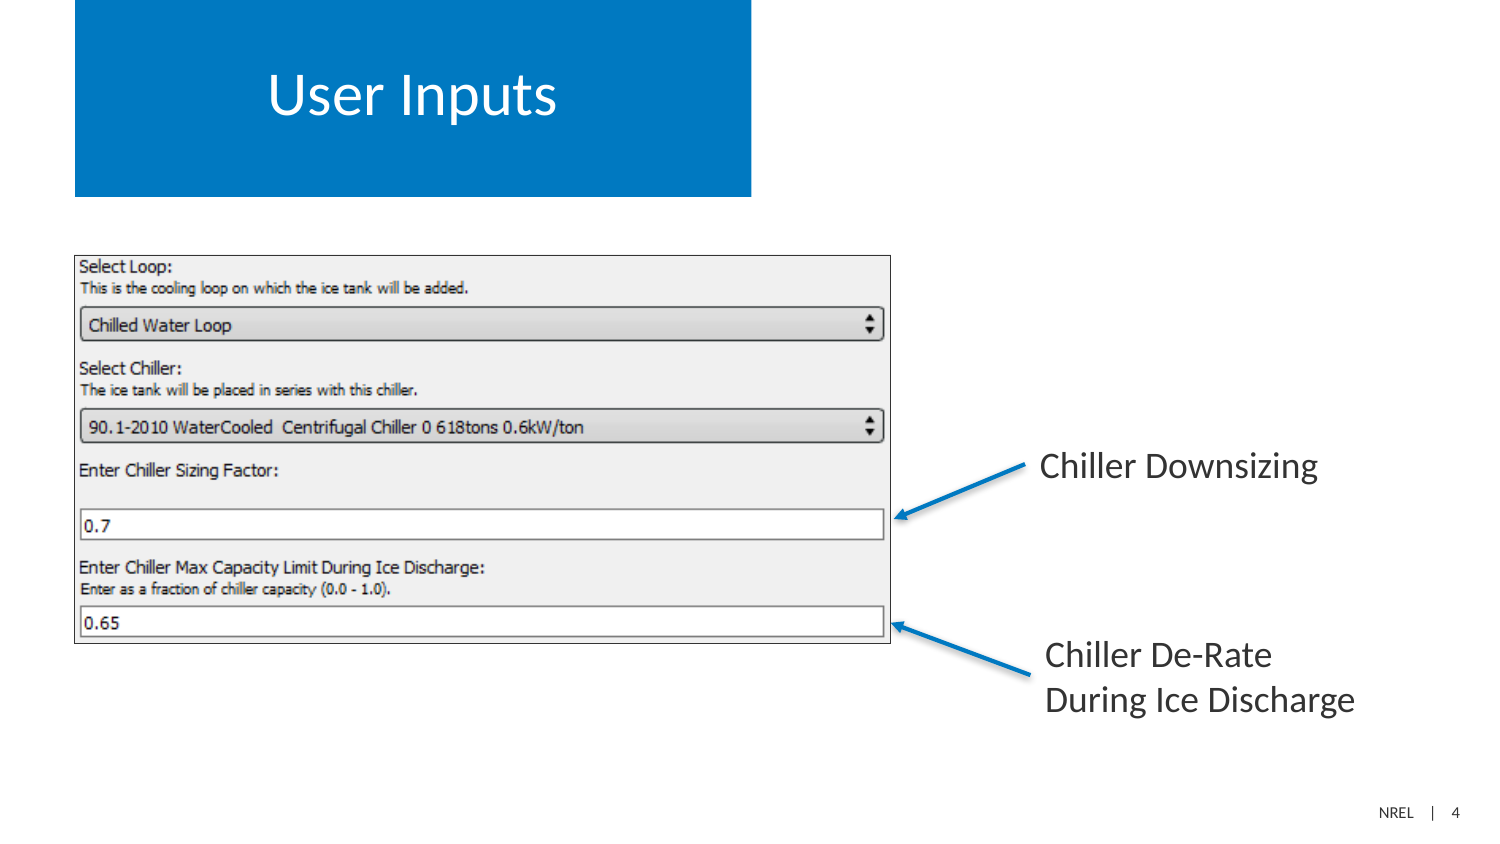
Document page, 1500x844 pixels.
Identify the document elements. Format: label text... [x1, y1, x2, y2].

picture [74, 254, 891, 644]
title User Inputs [75, 0, 752, 197]
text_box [895, 464, 1026, 520]
text_box Chiller De-Rate During Ice Discharge [1030, 622, 1372, 728]
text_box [890, 622, 1029, 676]
text_box Chiller Downsizing [1025, 434, 1393, 494]
